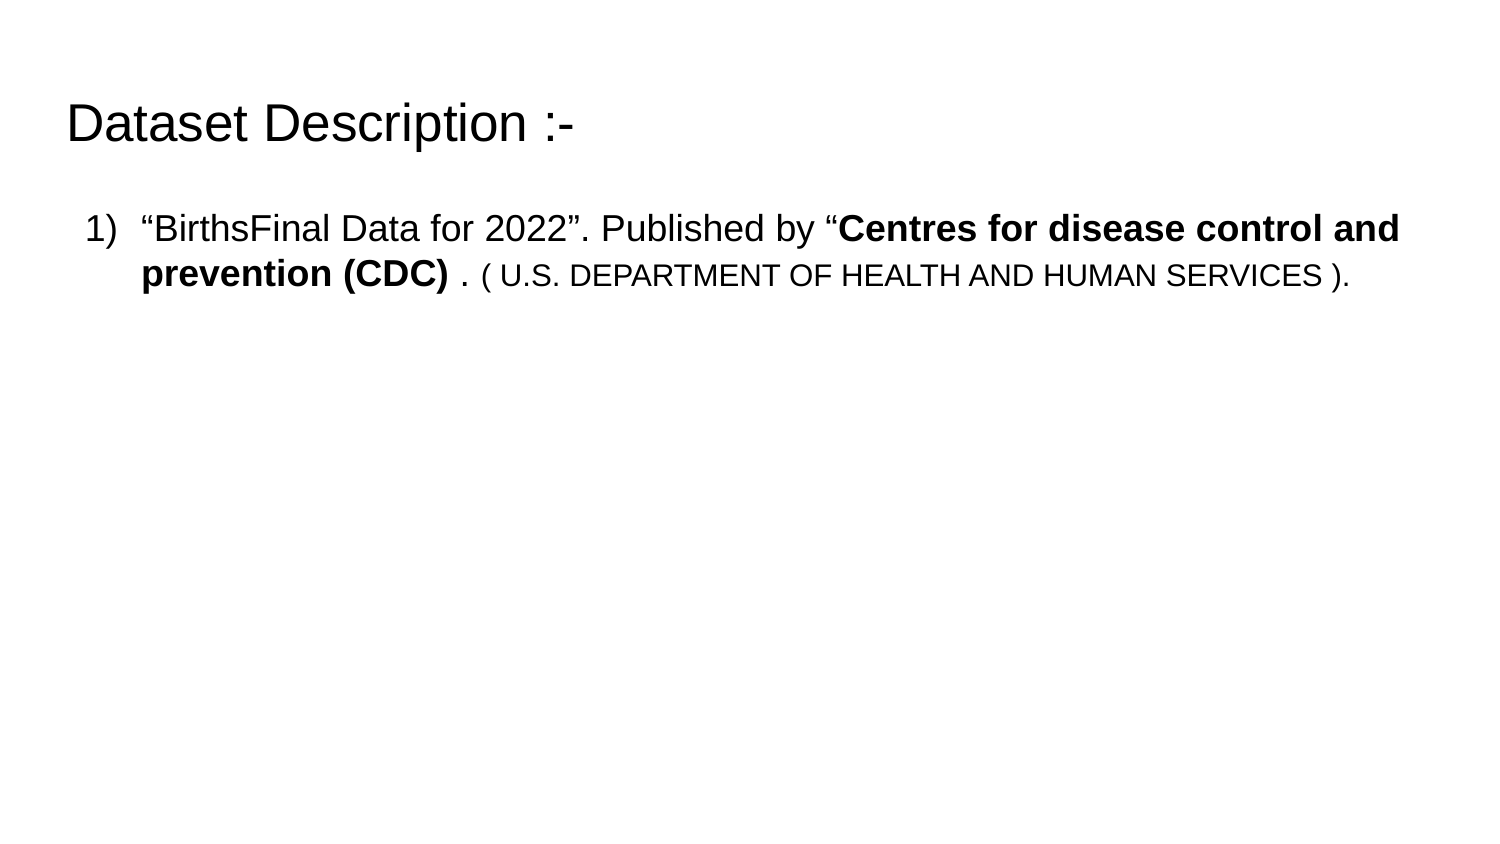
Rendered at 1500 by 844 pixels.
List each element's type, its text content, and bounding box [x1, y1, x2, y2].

title Dataset Description :- [51, 72, 1449, 167]
list “BirthsFinal Data for 2022”. Published by “Centres for disease control and prevention (CDC) . ( U.S. DEPARTMENT OF HEALTH AND HUMAN SERVICES ). [51, 189, 1449, 750]
